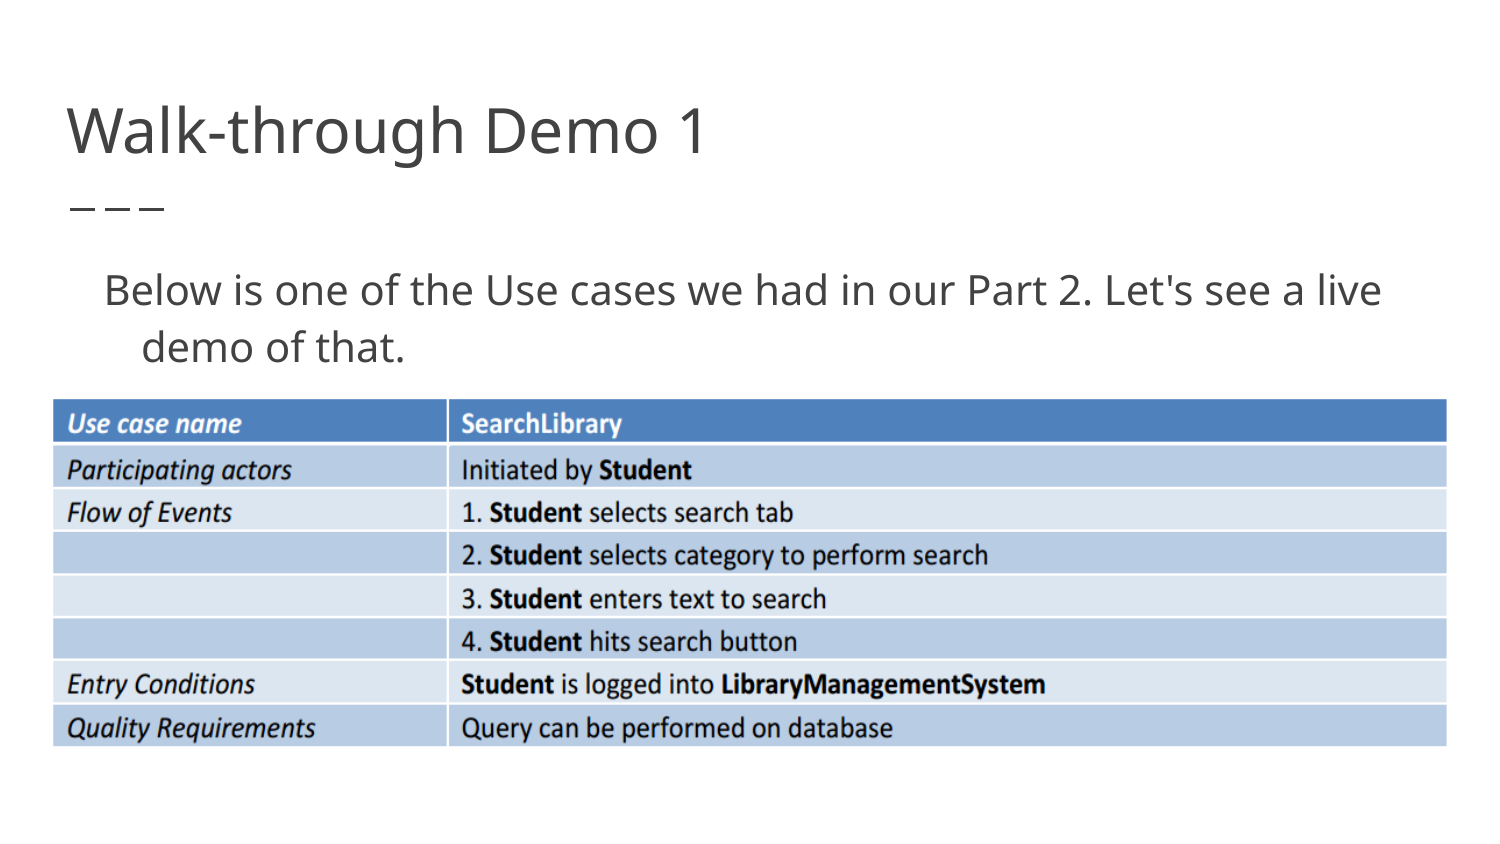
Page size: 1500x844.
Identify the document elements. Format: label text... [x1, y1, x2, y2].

title Walk-through Demo 1 [51, 61, 1449, 182]
list Below is one of the Use cases we had in our Part 2. Let's see a live demo of that. [51, 240, 1449, 397]
picture [50, 398, 1450, 750]
